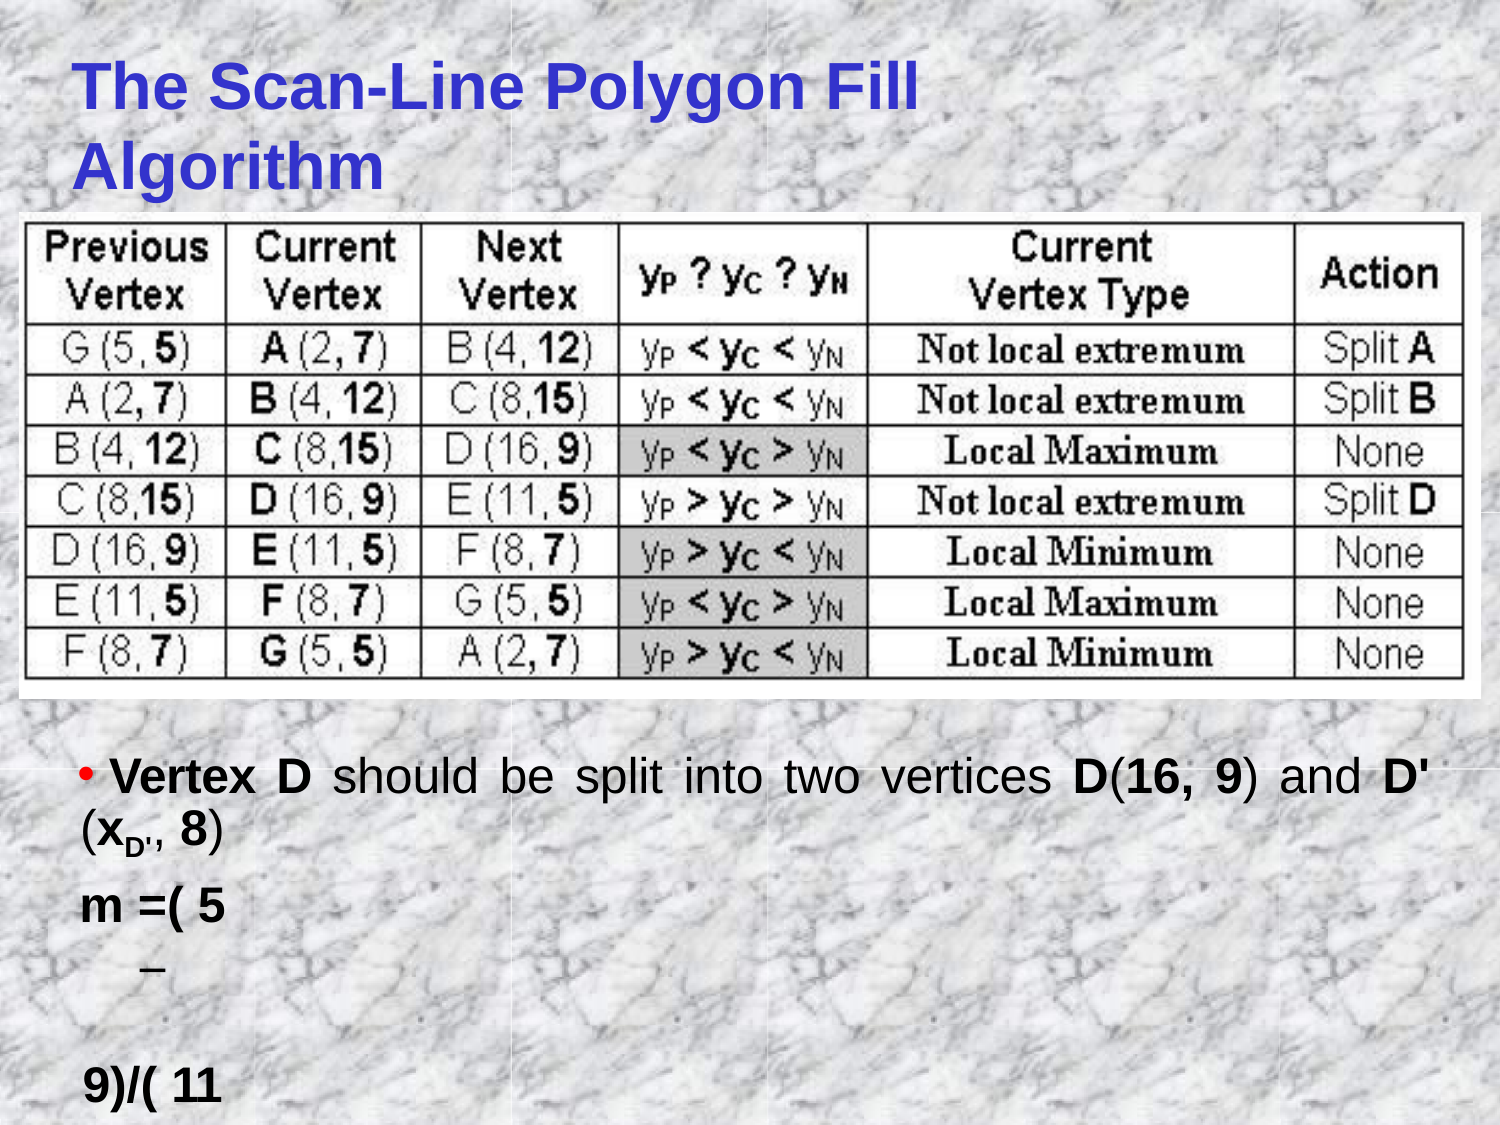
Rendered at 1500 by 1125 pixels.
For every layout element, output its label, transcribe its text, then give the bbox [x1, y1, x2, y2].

text_box [0, 0, 1500, 1125]
title The Scan-Line Polygon Fill Algorithm (Example) [69, 29, 1255, 212]
text_box [18, 212, 1482, 699]
text_box Vertex D should be split into two vertices D(16, 9) and D' (xD', 8) m =( 5 – 9)/( 11 – 16) = 4/5 x'D = 11 + (5/4)( 9 – 1 – 5) = 59/4 = 14.75  15 The vertex D is split to D(16, 9) and D' (15, 8) [69, 741, 1443, 1125]
